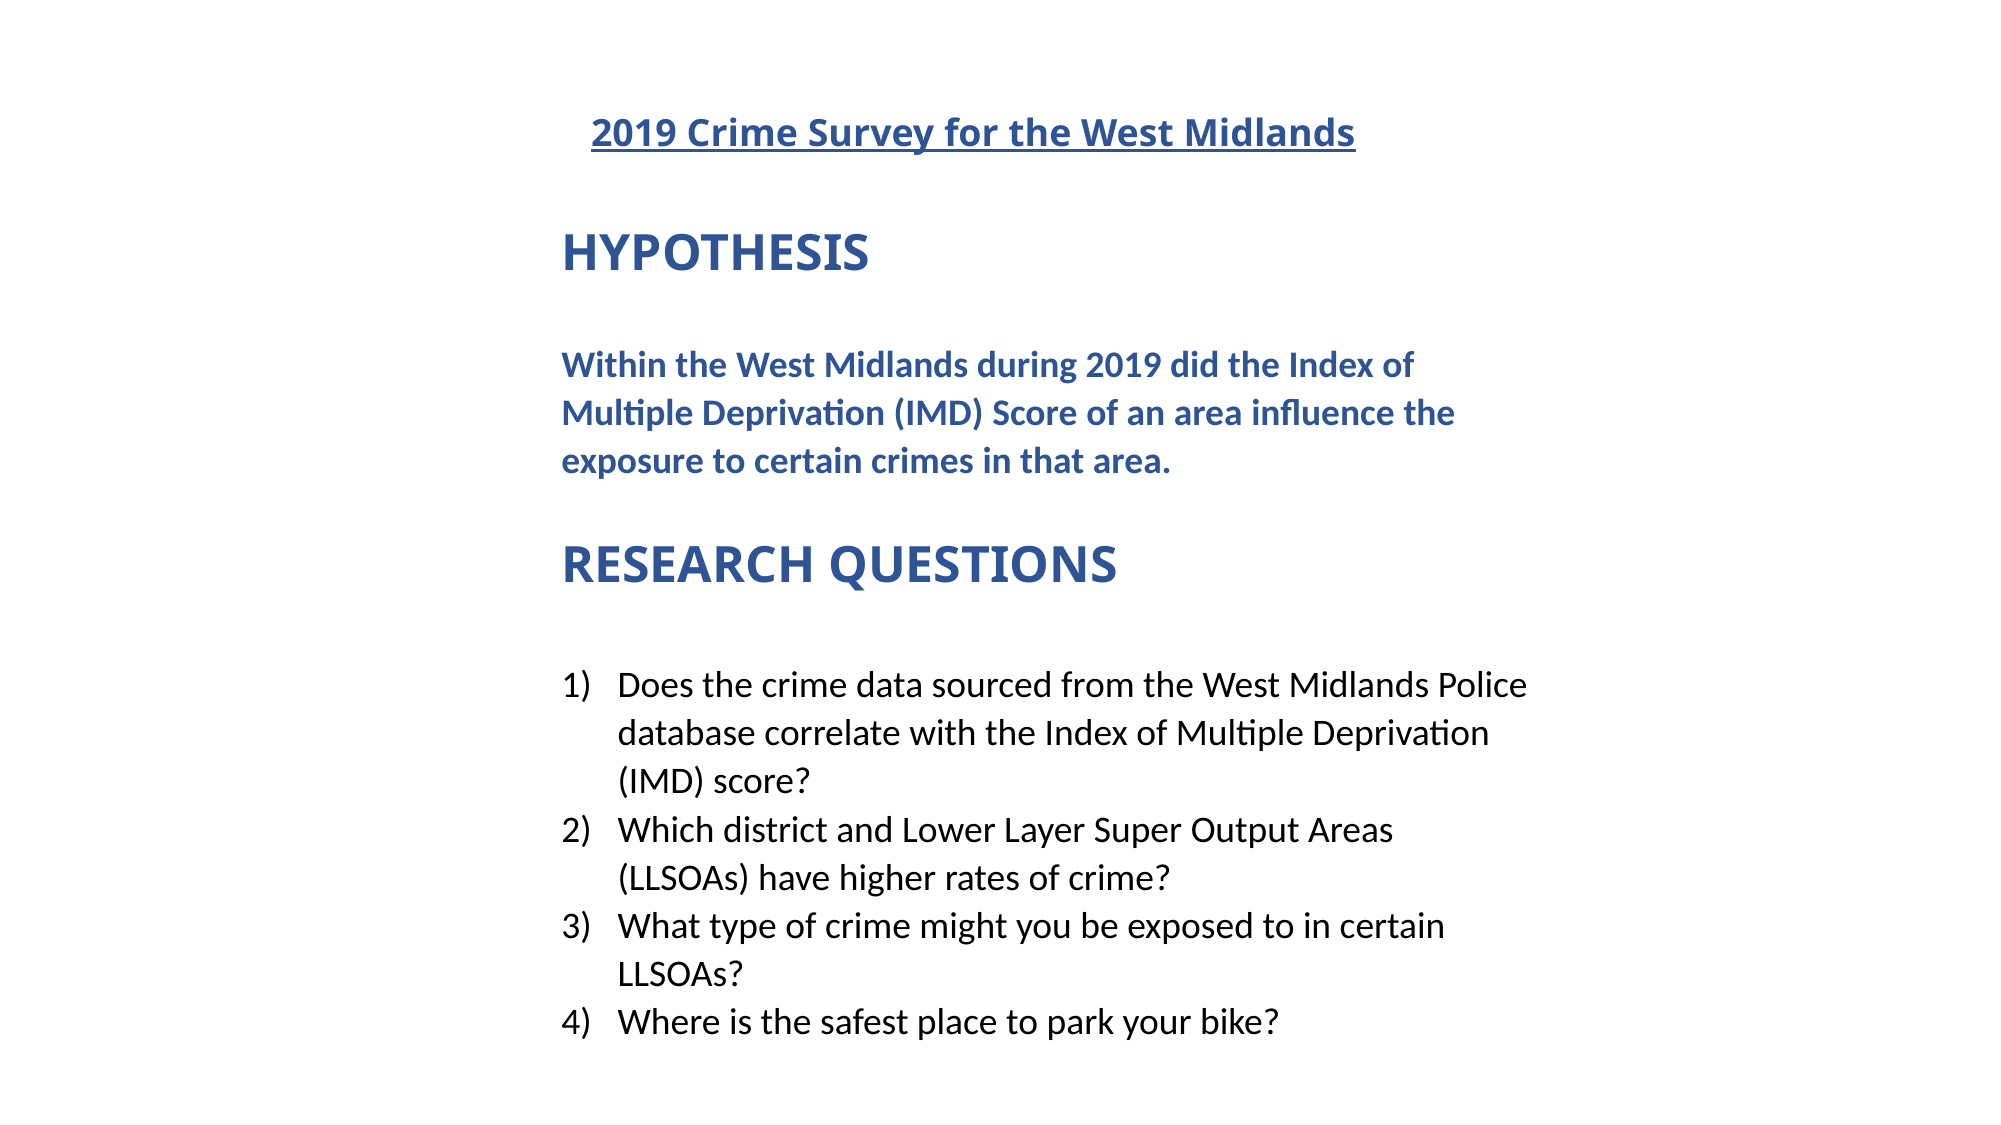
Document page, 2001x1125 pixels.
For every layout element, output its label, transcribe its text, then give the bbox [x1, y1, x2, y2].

text_box HYPOTHESIS Within the West Midlands during 2019 did the Index of Multiple Deprivation (IMD) Score of an area influence the exposure to certain crimes in that area. [546, 208, 1547, 489]
text_box RESEARCH QUESTIONS Does the crime data sourced from the West Midlands Police database correlate with the Index of Multiple Deprivation (IMD) score? Which district and Lower Layer Super Output Areas (LLSOAs) have higher rates of crime? What type of crime might you be exposed to in certain LLSOAs? Where is the safest place to park your bike? [546, 520, 1547, 1050]
text_box 2019 Crime Survey for the West Midlands [473, 98, 1474, 161]
